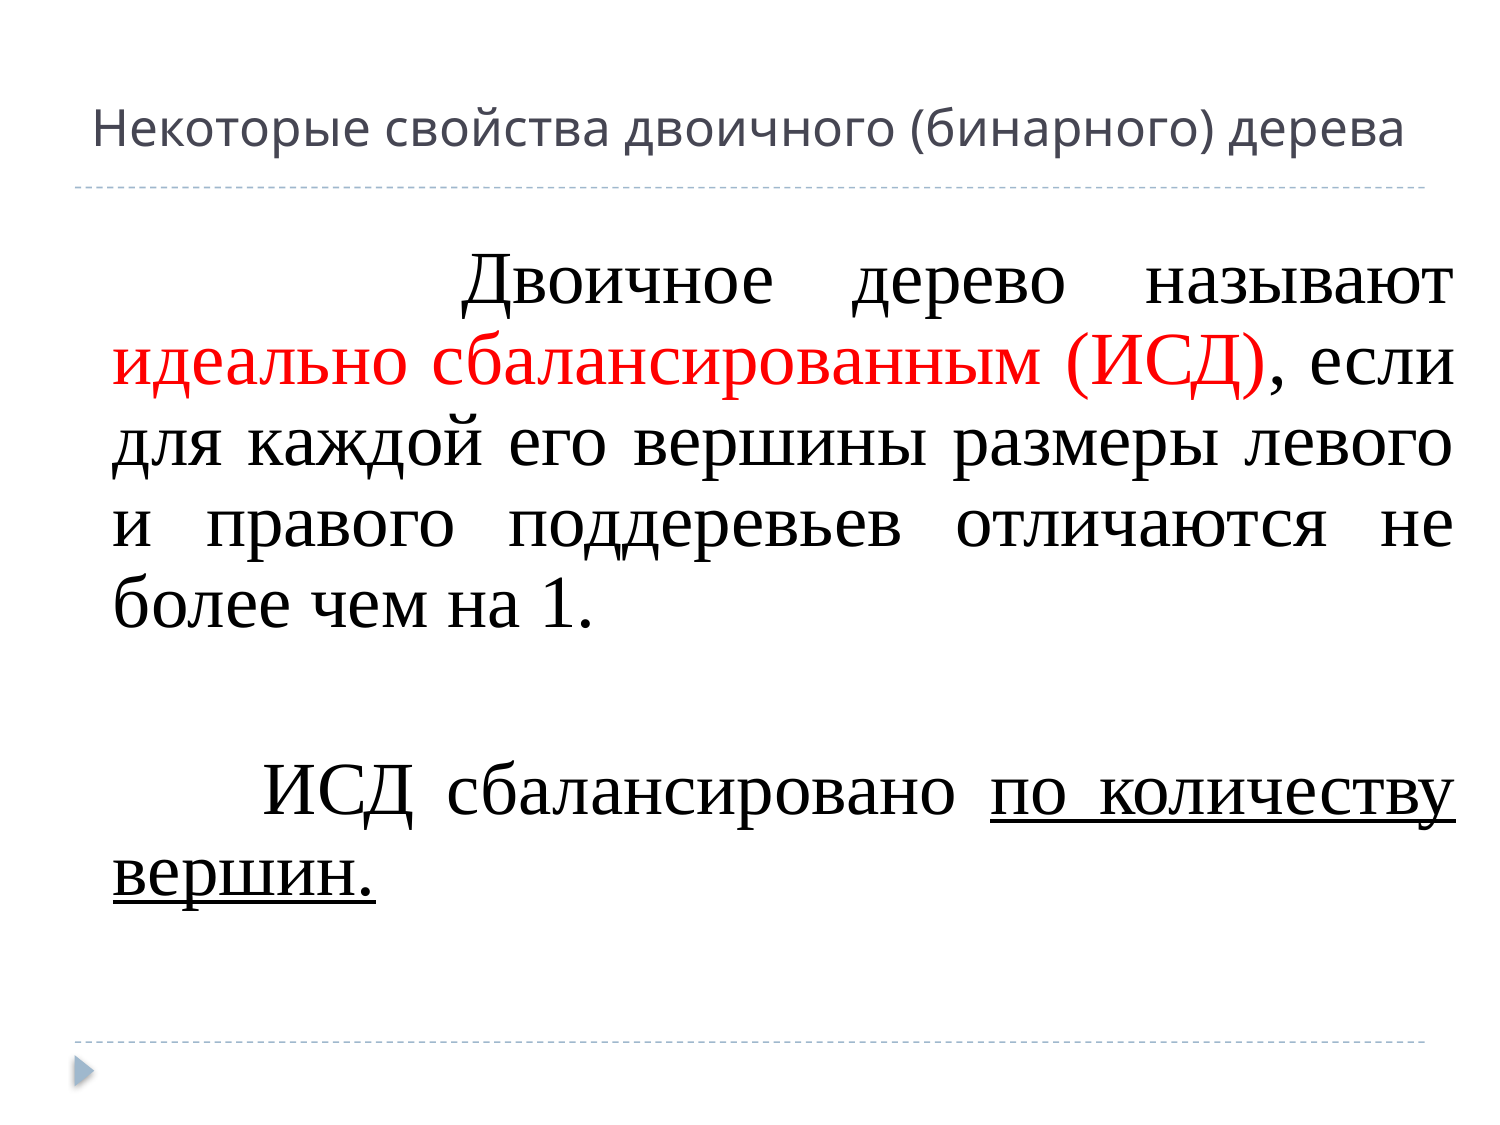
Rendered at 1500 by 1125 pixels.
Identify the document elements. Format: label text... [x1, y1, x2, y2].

text_box Двоичное дерево называют идеально сбалансированным (ИСД), если для каждой его вершины размеры левого и правого поддеревьев отличаются не более чем на 1. ИСД сбалансировано по количеству вершин. [53, 231, 1471, 1076]
title Некоторые свойства двоичного (бинарного) дерева [75, 24, 1425, 164]
